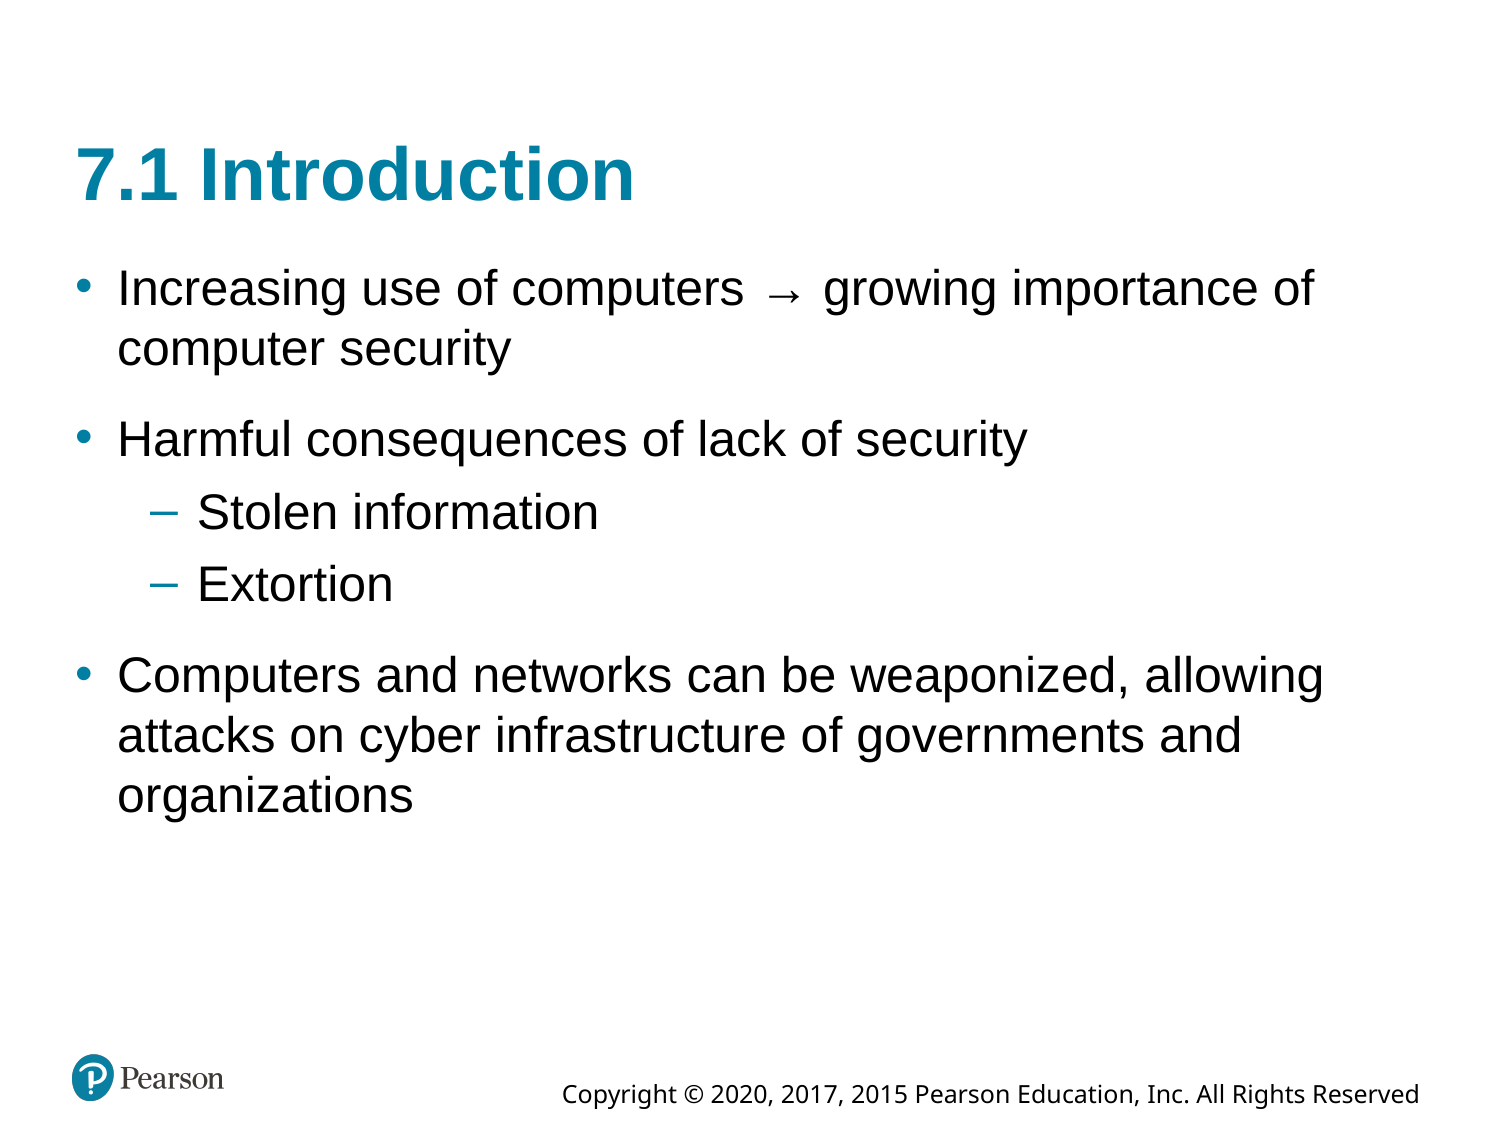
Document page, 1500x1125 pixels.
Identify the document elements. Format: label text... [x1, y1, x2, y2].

list Increasing use of computers → growing importance of computer security Harmful consequences of lack of security Stolen information Extortion Computers and networks can be weaponized, allowing attacks on cyber infrastructure of governments and organizations [75, 255, 1425, 983]
picture [98, 1054, 224, 1101]
title 7.1 Introduction [75, 35, 1425, 216]
picture [72, 1087, 83, 1101]
picture [72, 1054, 88, 1070]
picture [80, 1063, 106, 1088]
